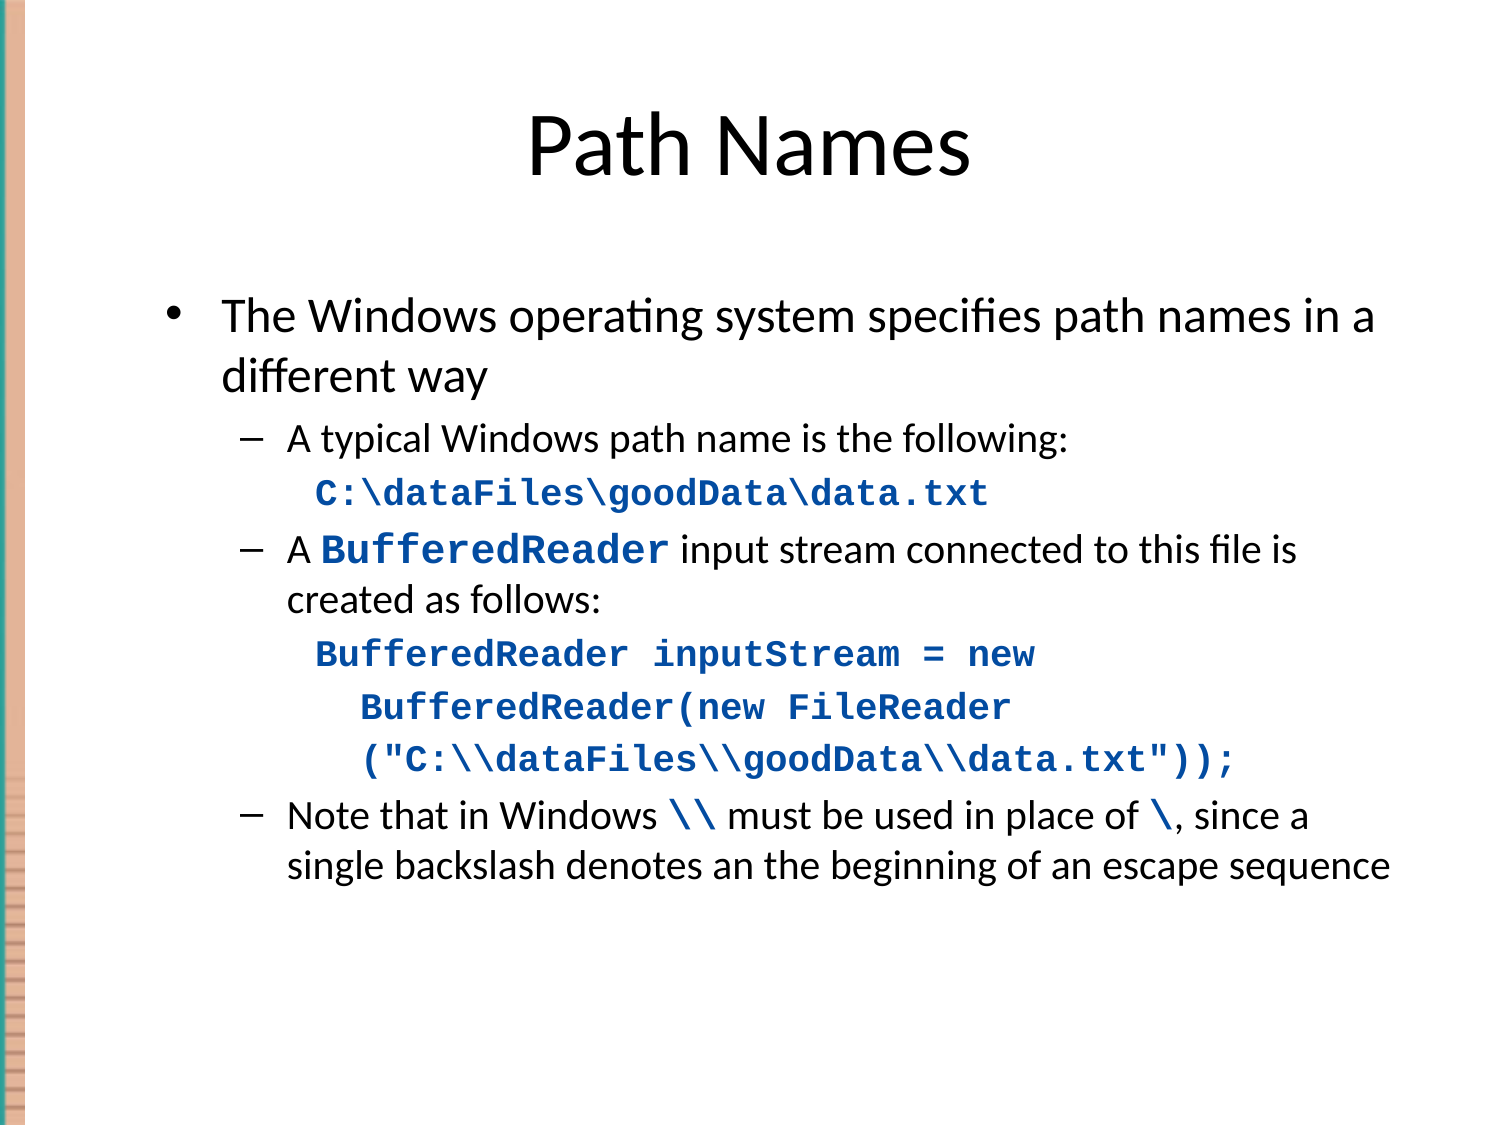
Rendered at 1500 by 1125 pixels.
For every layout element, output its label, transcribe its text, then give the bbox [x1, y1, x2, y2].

picture [0, 0, 25, 1125]
list The Windows operating system specifies path names in a different way A typical Windows path name is the following: C:\dataFiles\goodData\data.txt A BufferedReader input stream connected to this file is created as follows: BufferedReader inputStream = new BufferedReader(new FileReader ("C:\\dataFiles\\goodData\\data.txt")); Note that in Windows \\ must be used in place of \, since a single backslash denotes an the beginning of an escape sequence [150, 275, 1425, 975]
title Path Names [75, 45, 1425, 233]
